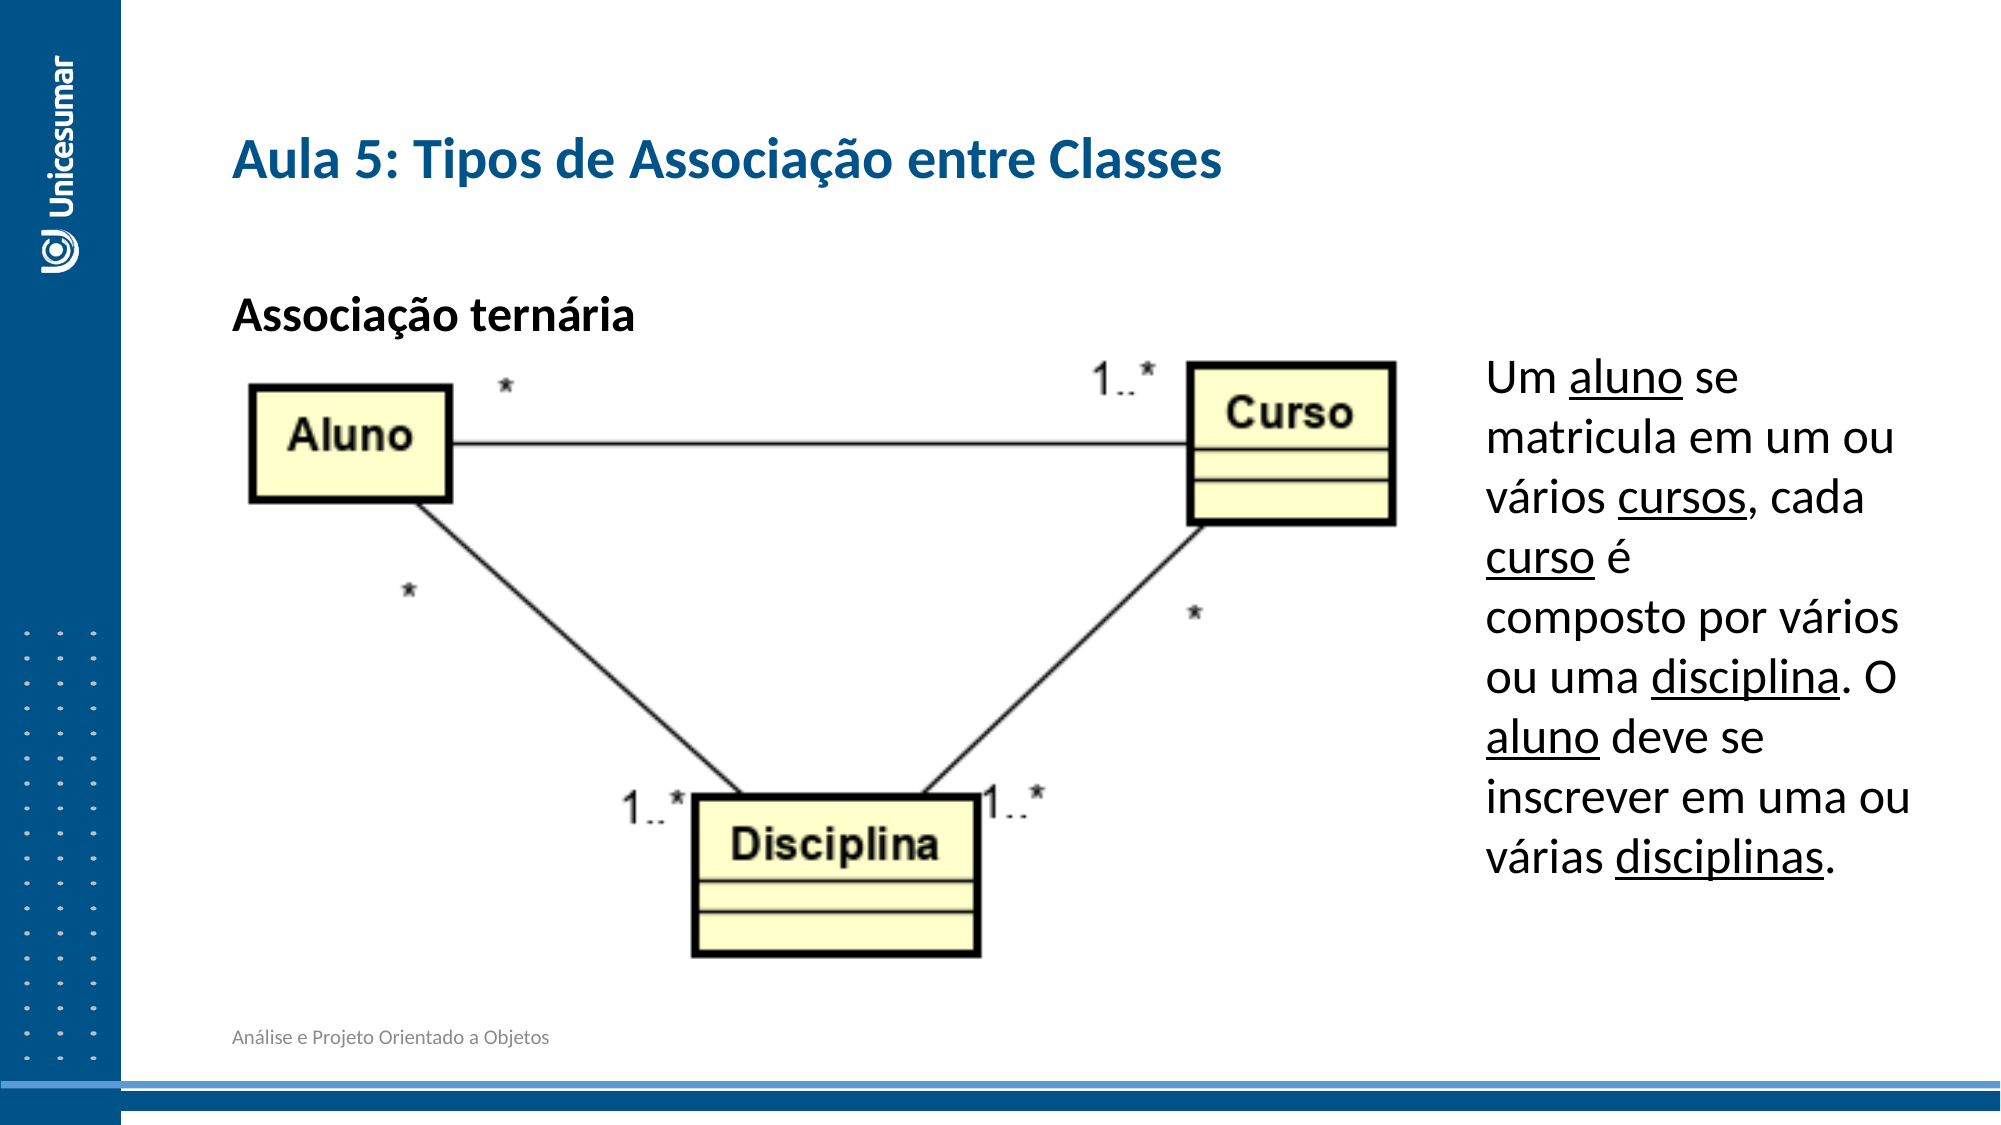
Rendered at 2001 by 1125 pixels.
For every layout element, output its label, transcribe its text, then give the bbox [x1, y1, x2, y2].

footer Análise e Projeto Orientado a Objetos [217, 1006, 1945, 1066]
picture [42, 56, 79, 273]
text_box Um aluno se matricula em um ou vários cursos, cada curso é composto por vários ou uma disciplina. O aluno deve se inscrever em uma ou várias disciplinas. [1470, 336, 1938, 892]
picture [230, 348, 1414, 973]
list Aula 5: Tipos de Associação entre Classes [217, 81, 1945, 237]
picture [24, 631, 111, 1060]
list Associação ternária [217, 274, 1945, 969]
